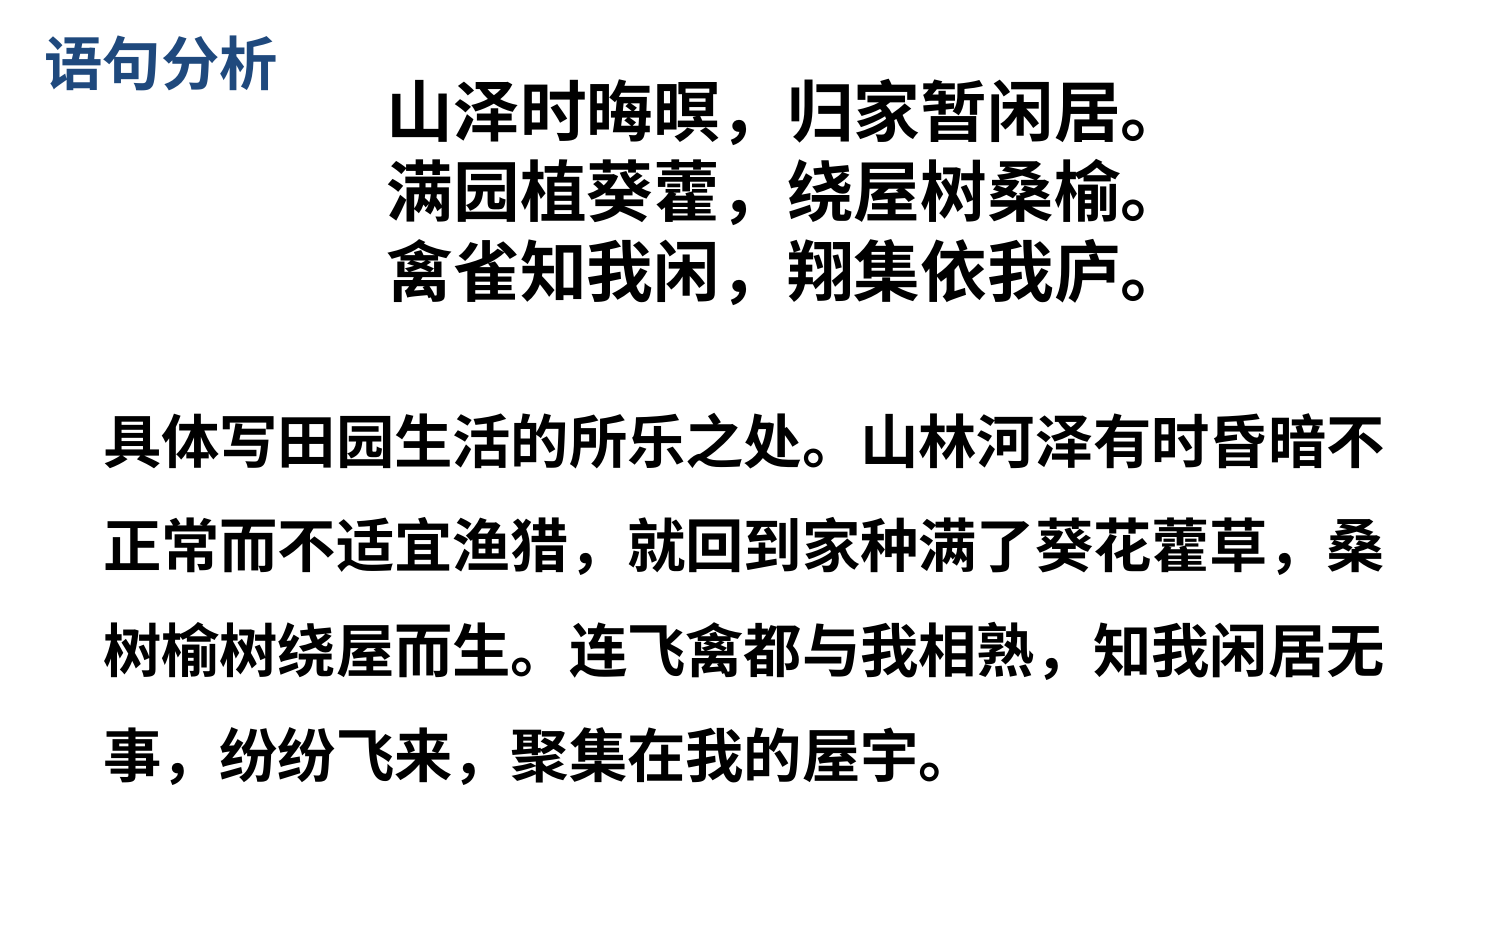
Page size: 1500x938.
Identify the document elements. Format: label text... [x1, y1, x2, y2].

text_box 语句分析 [29, 19, 293, 105]
text_box 山泽时晦暝，归家暂闲居。 满园植葵藿，绕屋树桑榆。 禽雀知我闲，翔集依我庐。 [371, 62, 1500, 318]
text_box 具体写田园生活的所乐之处。山林河泽有时昏暗不正常而不适宜渔猎，就回到家种满了葵花藿草，桑树榆树绕屋而生。连飞禽都与我相熟，知我闲居无事，纷纷飞来，聚集在我的屋宇。 [88, 362, 1415, 797]
